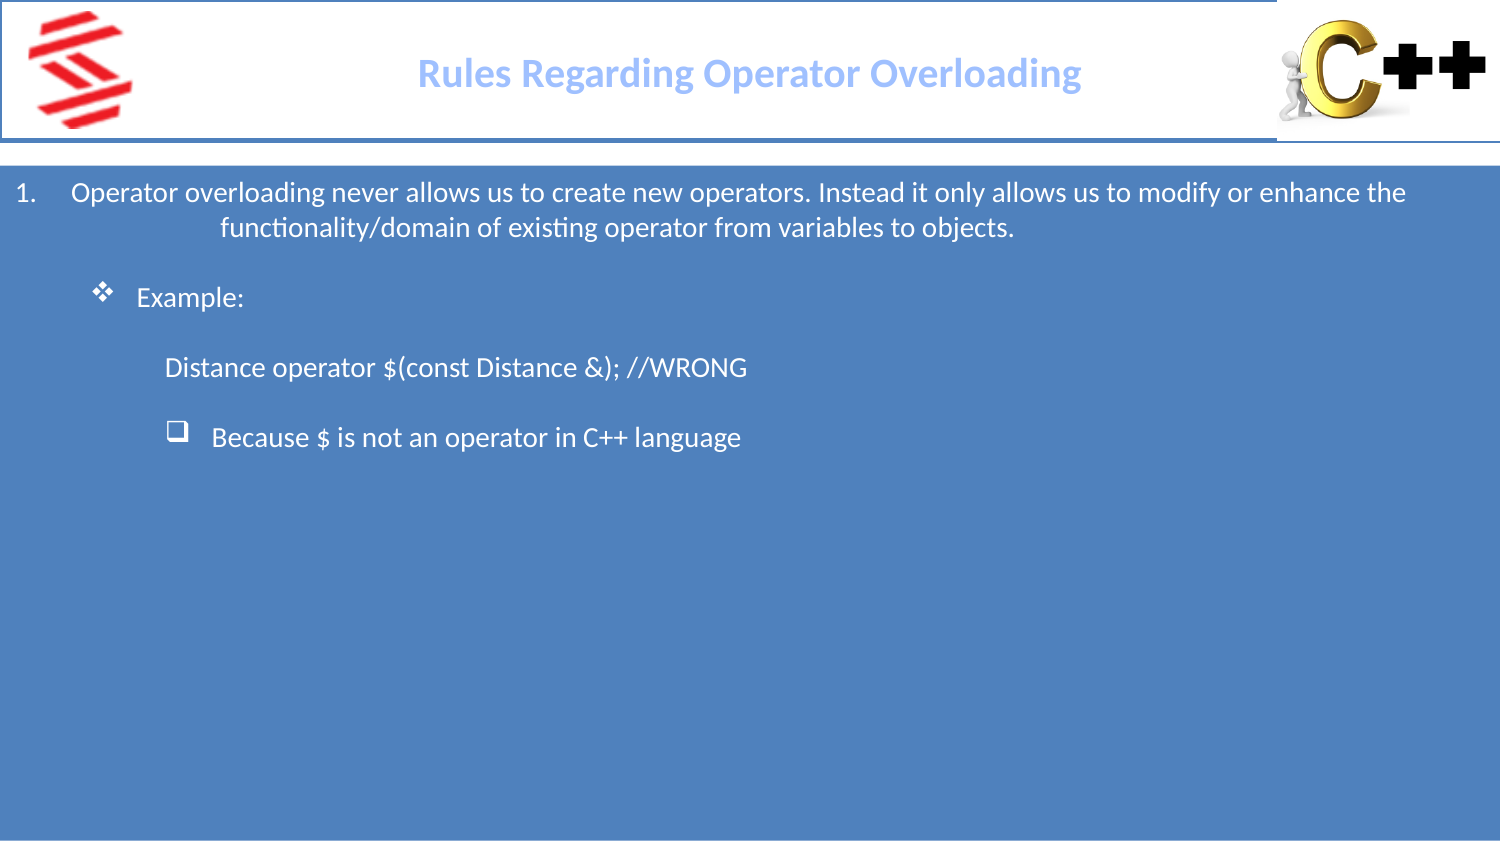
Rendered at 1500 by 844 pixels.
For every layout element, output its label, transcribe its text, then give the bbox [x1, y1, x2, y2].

title Rules Regarding Operator Overloading [0, 0, 1274, 143]
text_box Operator overloading never allows us to create new operators. Instead it only allows us to modify or enhance the functionality/domain of existing operator from variables to objects. Example: Distance operator $(const Distance &); //WRONG Because $ is not an operator in C++ language [0, 164, 1500, 843]
picture [23, 11, 141, 130]
picture [1277, 0, 1500, 141]
